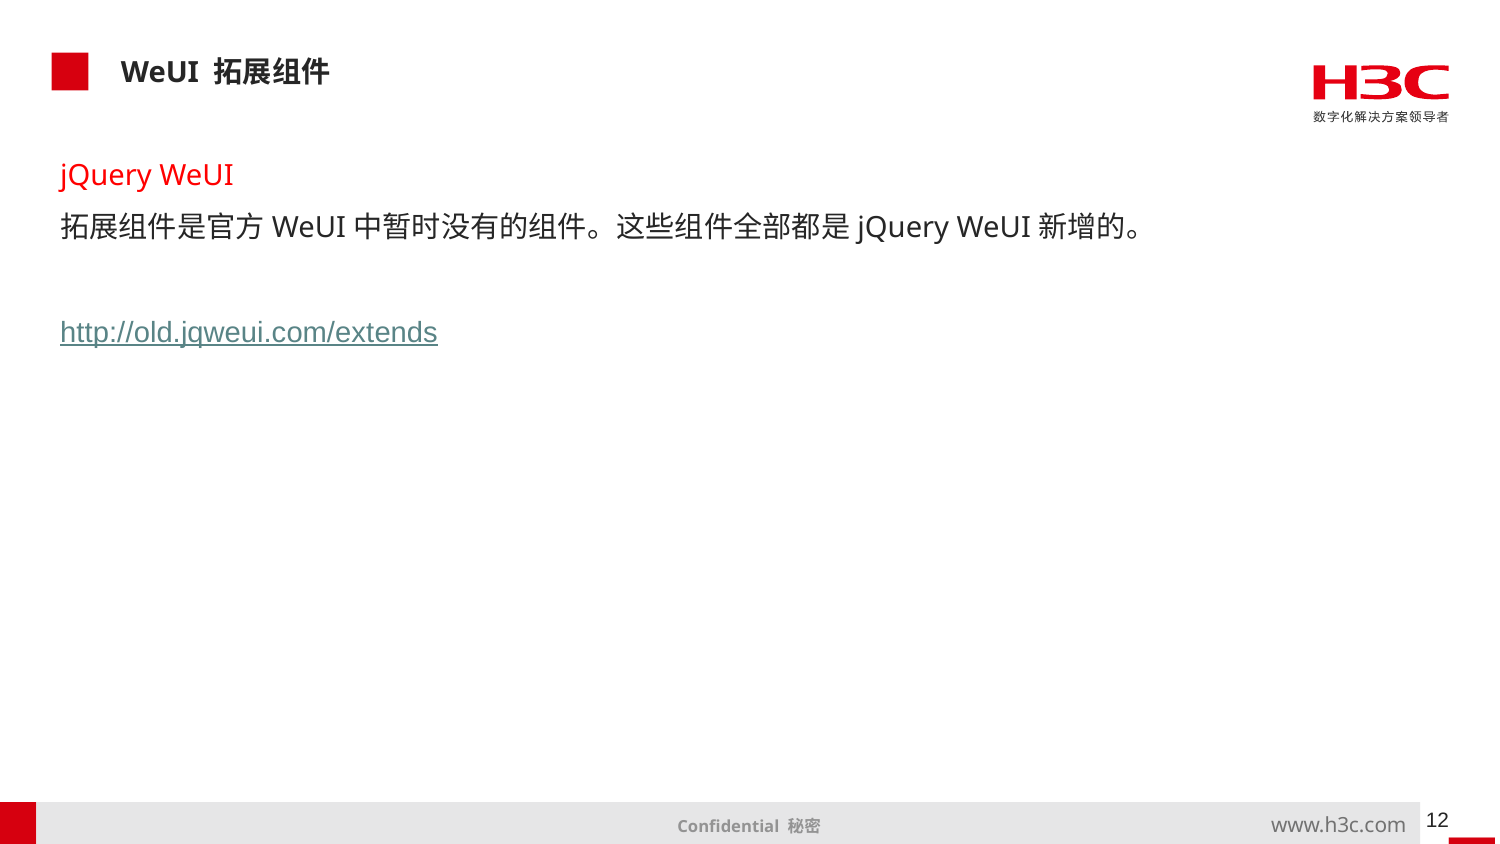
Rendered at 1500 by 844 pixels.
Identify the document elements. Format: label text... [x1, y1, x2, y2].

text_box WeUI 拓展组件 [100, 43, 869, 99]
picture [0, 802, 1497, 844]
text_box jQuery WeUI 拓展组件是官方WeUI中暂时没有的组件。这些组件全部都是jQuery WeUI新增的。 http://old.jqweui.com/extends [45, 130, 1170, 356]
text_box [51, 52, 89, 91]
